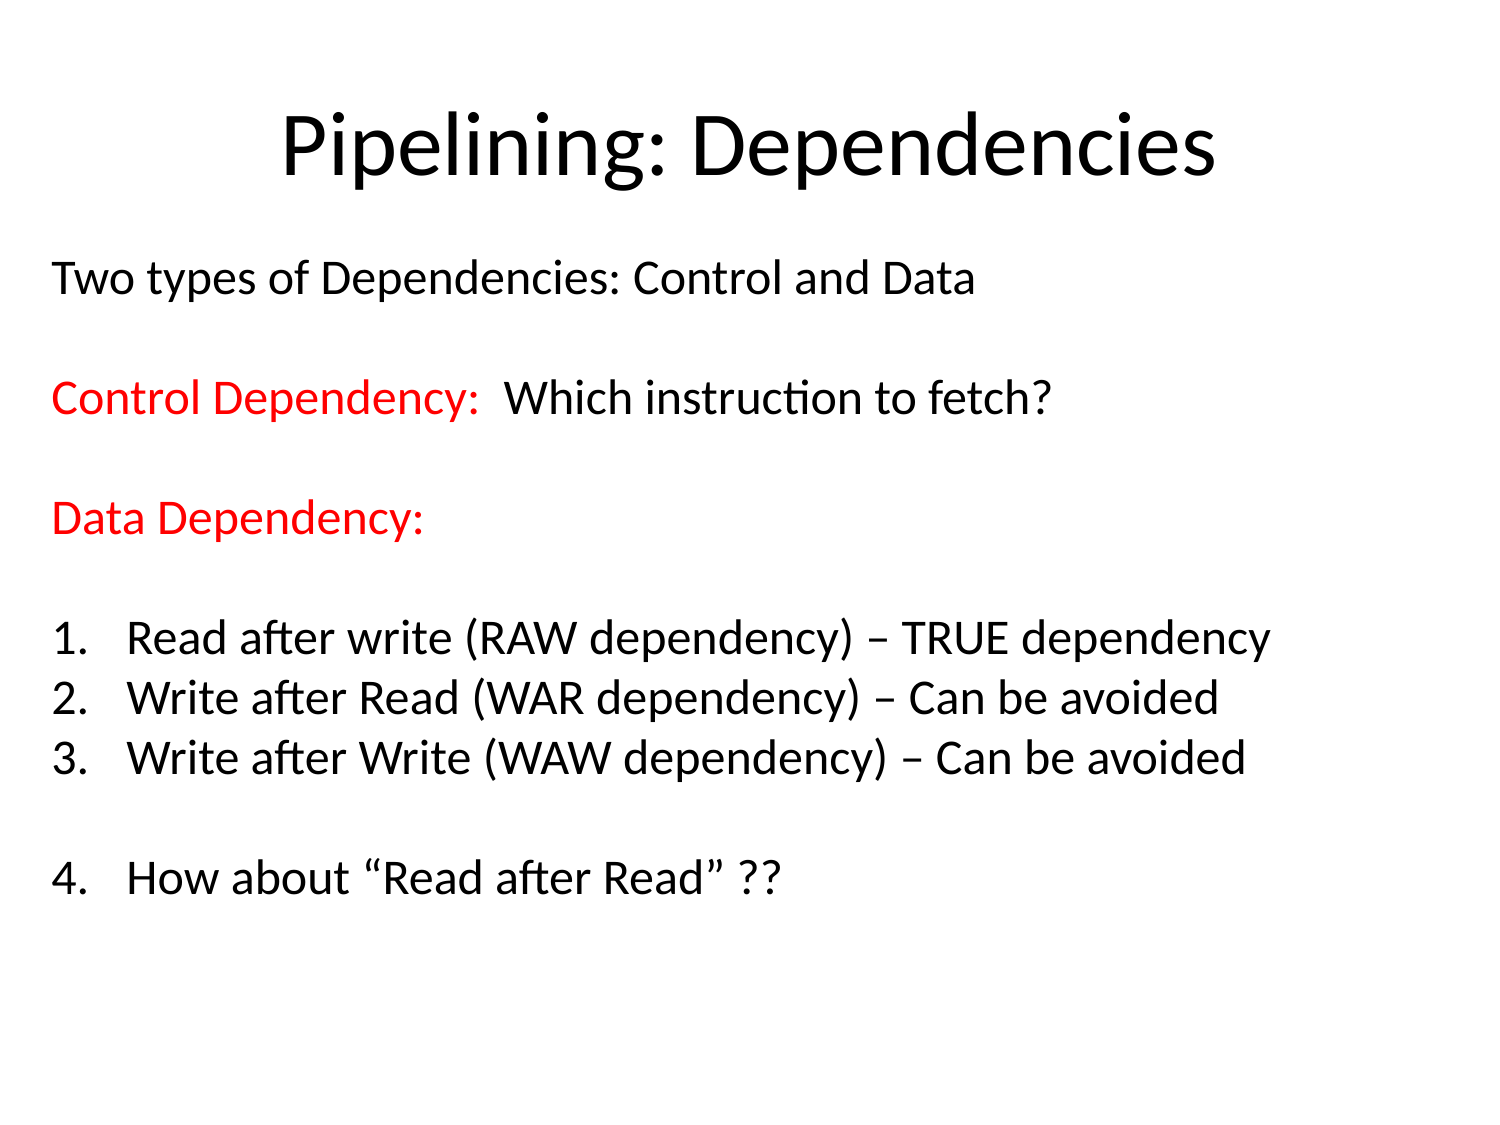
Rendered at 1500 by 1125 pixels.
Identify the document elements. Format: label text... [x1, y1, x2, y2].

title Pipelining: Dependencies [75, 45, 1425, 233]
text_box Two types of Dependencies: Control and Data Control Dependency: Which instruction to fetch? Data Dependency: Read after write (RAW dependency) – TRUE dependency Write after Read (WAR dependency) – Can be avoided Write after Write (WAW dependency) – Can be avoided How about “Read after Read” ?? [36, 237, 1500, 913]
